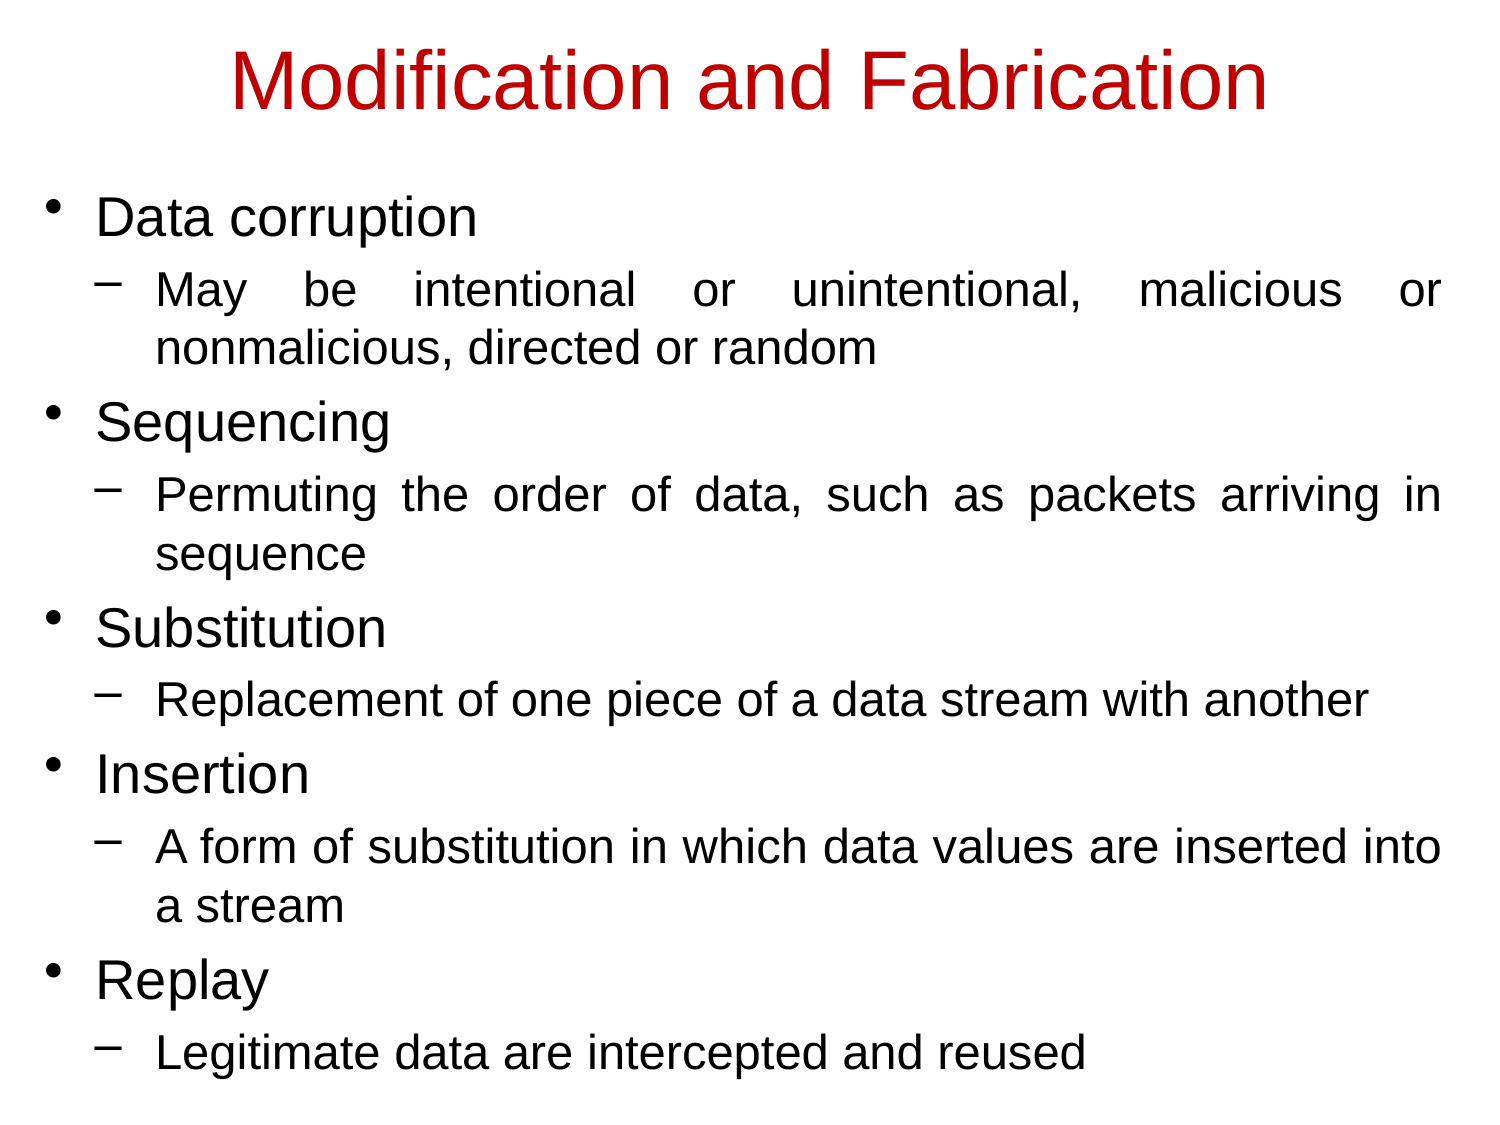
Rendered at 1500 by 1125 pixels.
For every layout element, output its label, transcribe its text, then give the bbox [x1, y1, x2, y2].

title Modification and Fabrication [75, 19, 1425, 172]
list Data corruption May be intentional or unintentional, malicious or nonmalicious, directed or random Sequencing Permuting the order of data, such as packets arriving in sequence Substitution Replacement of one piece of a data stream with another Insertion A form of substitution in which data values are inserted into a stream Replay Legitimate data are intercepted and reused [29, 172, 1459, 1094]
